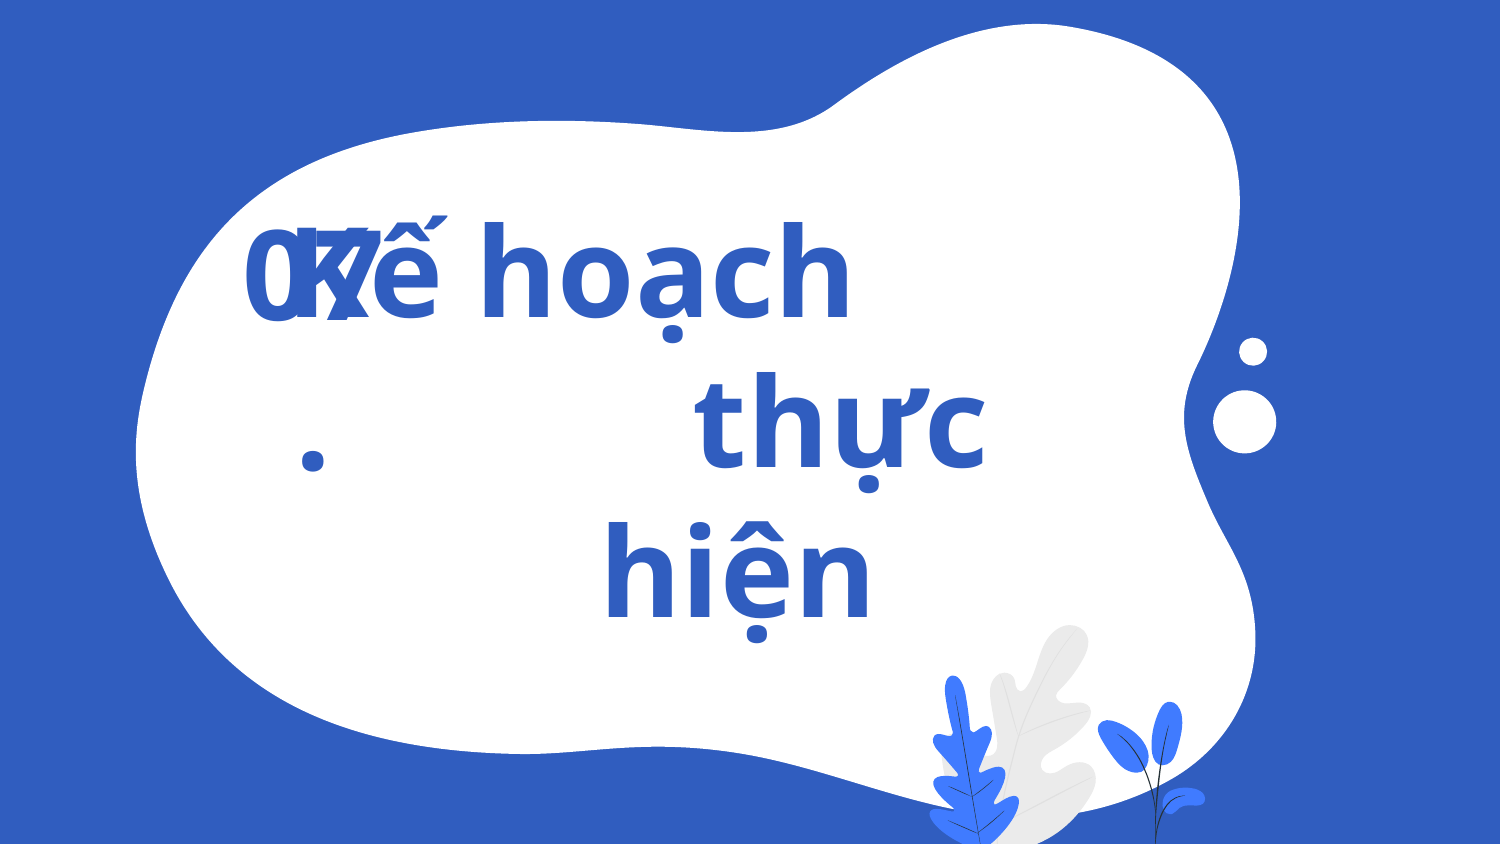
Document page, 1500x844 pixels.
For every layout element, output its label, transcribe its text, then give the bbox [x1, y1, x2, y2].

title Kế hoạch thực hiện [104, 348, 1072, 487]
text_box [1096, 701, 1207, 844]
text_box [928, 624, 1097, 844]
title 07. [225, 276, 402, 415]
